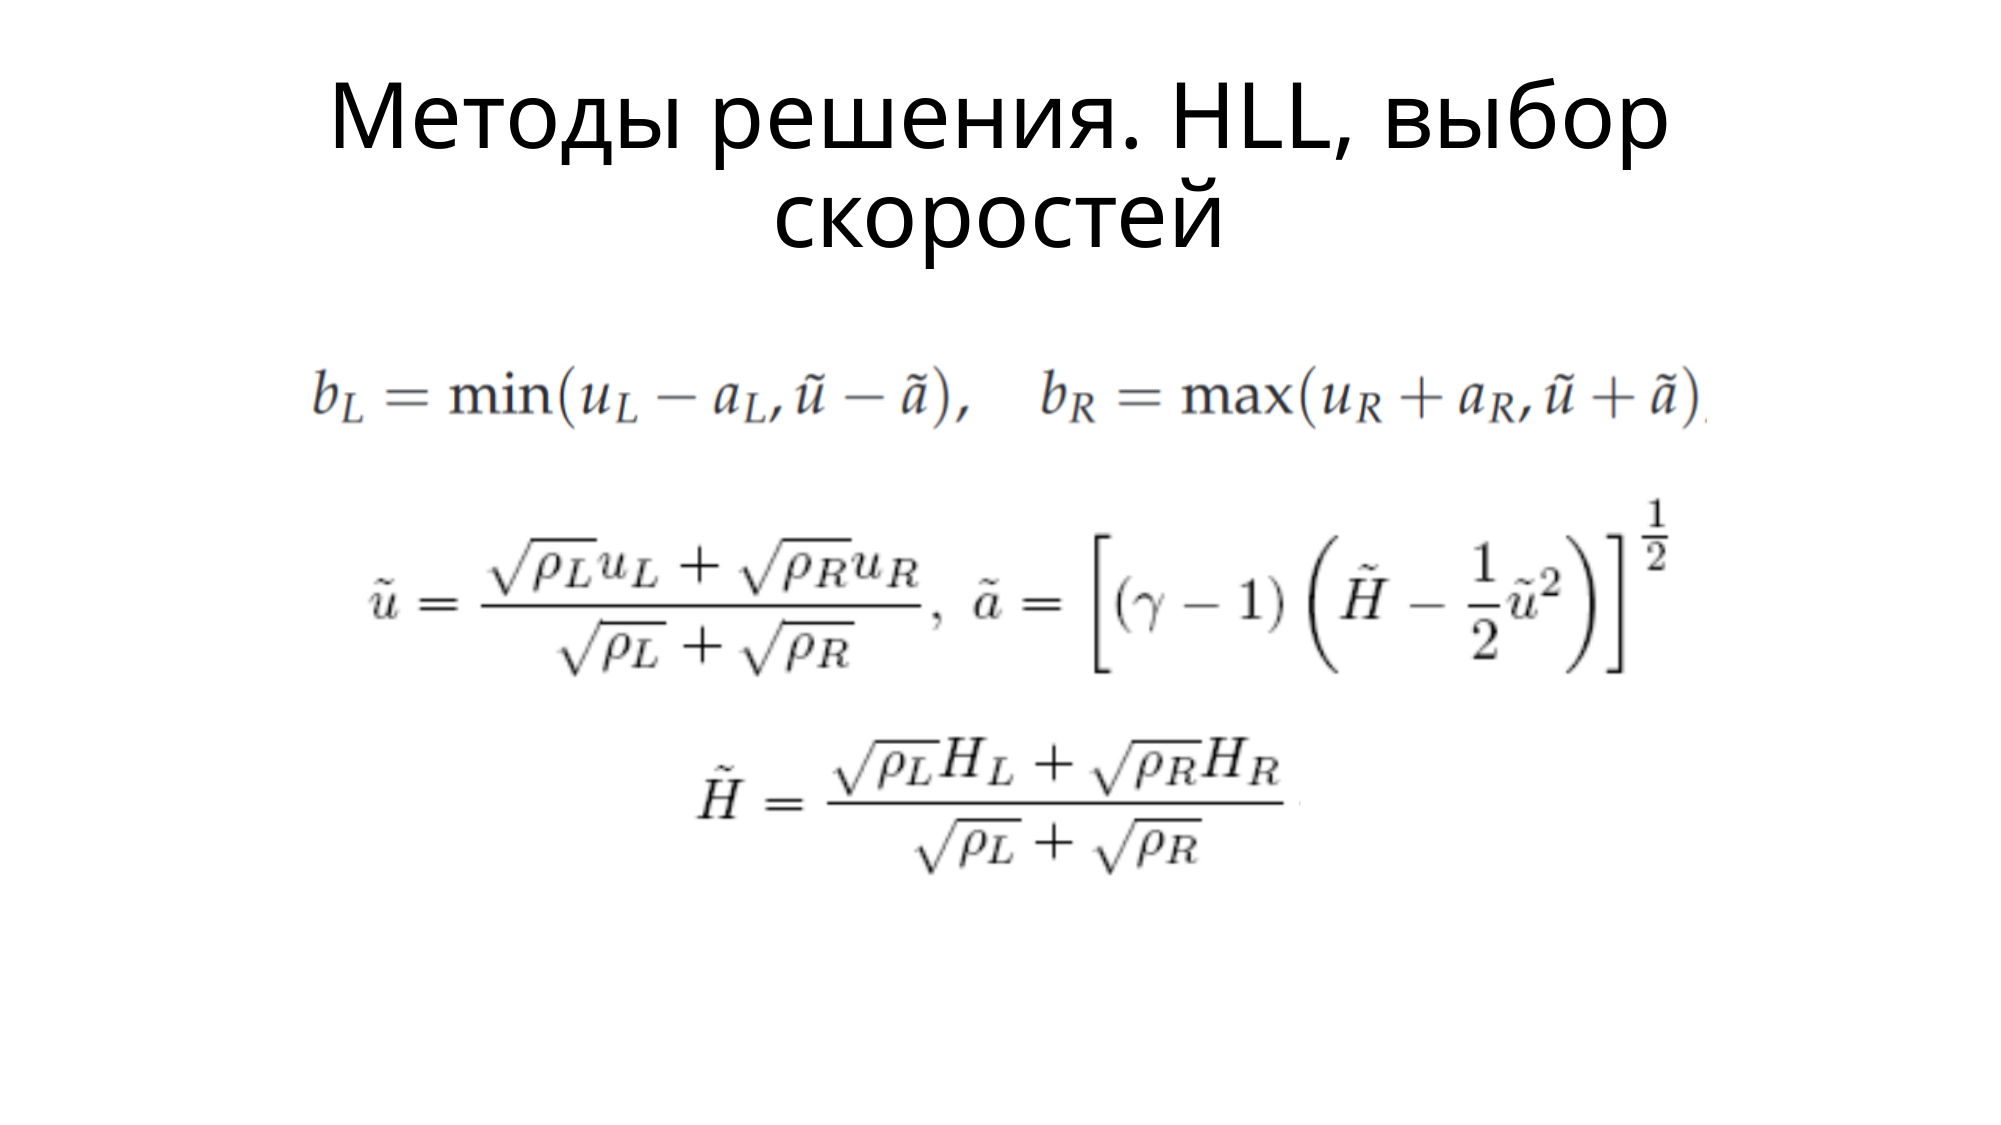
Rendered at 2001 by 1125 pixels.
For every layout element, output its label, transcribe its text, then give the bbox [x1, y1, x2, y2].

title Методы решения. HLL, выбор скоростей [137, 59, 1863, 278]
picture [292, 347, 1708, 462]
picture [318, 495, 1741, 914]
